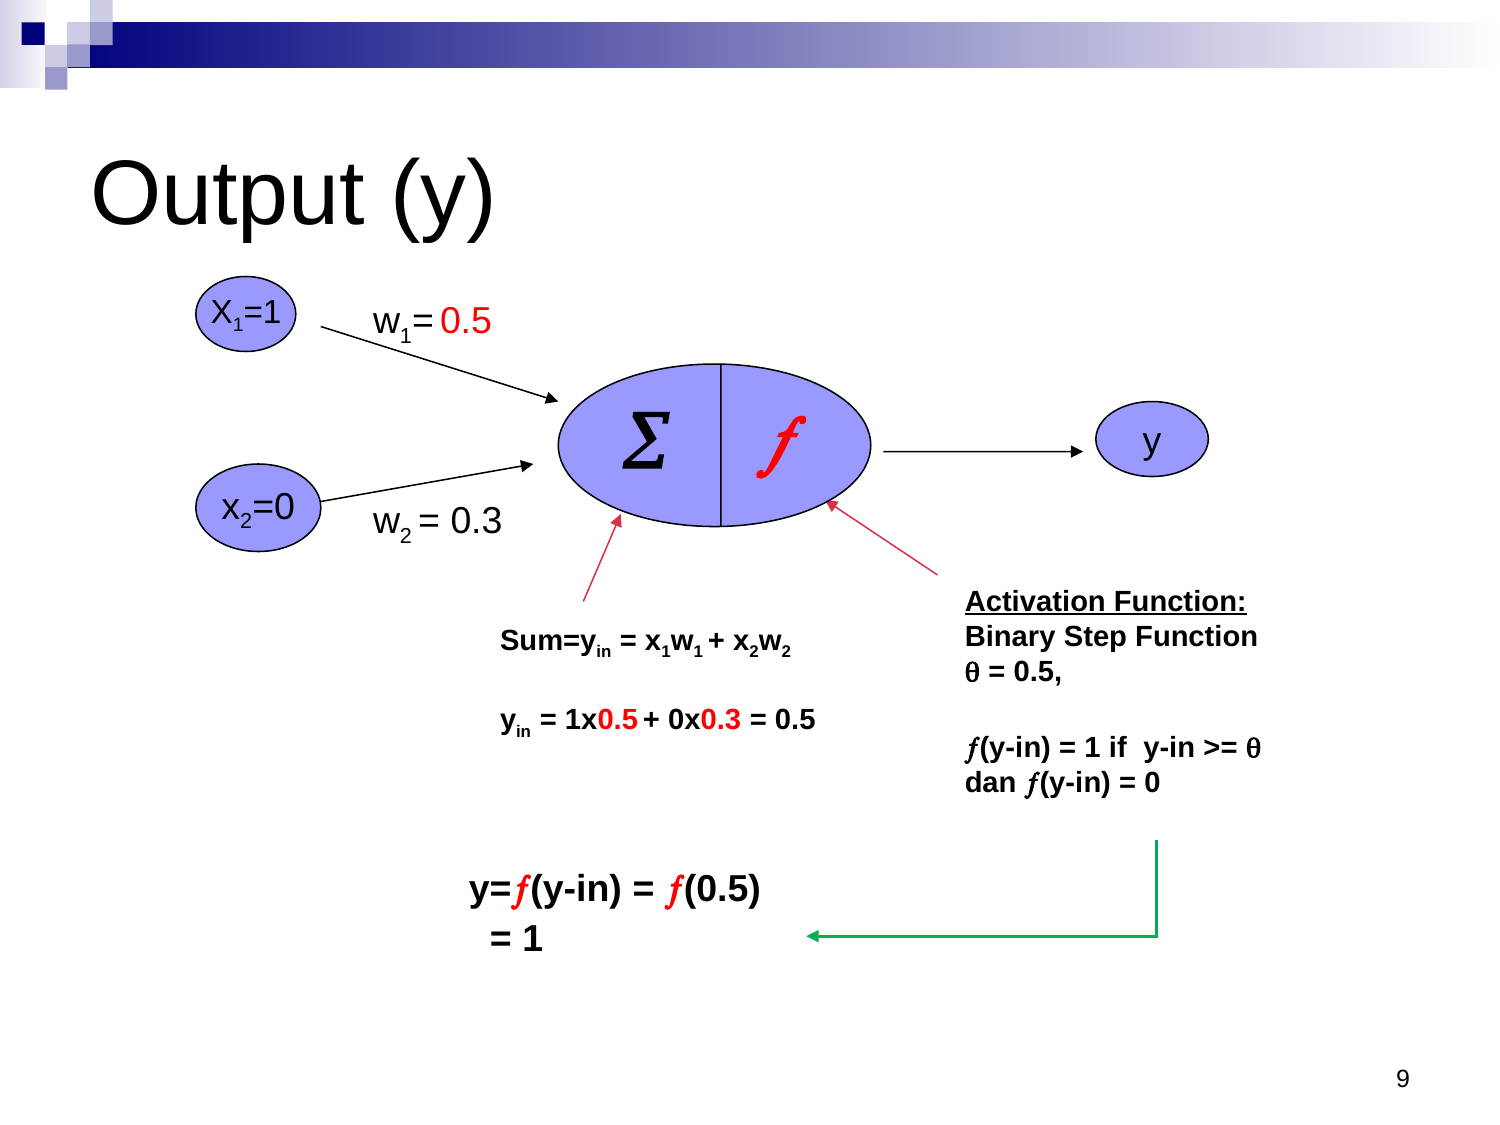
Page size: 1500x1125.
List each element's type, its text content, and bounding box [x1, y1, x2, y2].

text_box Activation Function: Binary Step Function  = 0.5, (y-in) = 1 if y-in >=  dan (y-in) = 0 [1032, 575, 1363, 841]
title Output (y) [75, 75, 1425, 300]
slide_number 9 [1074, 1025, 1425, 1100]
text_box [931, 716, 1032, 1067]
text_box y=(y-in) = (0.5) = 1 [454, 856, 807, 1016]
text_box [195, 276, 1209, 724]
